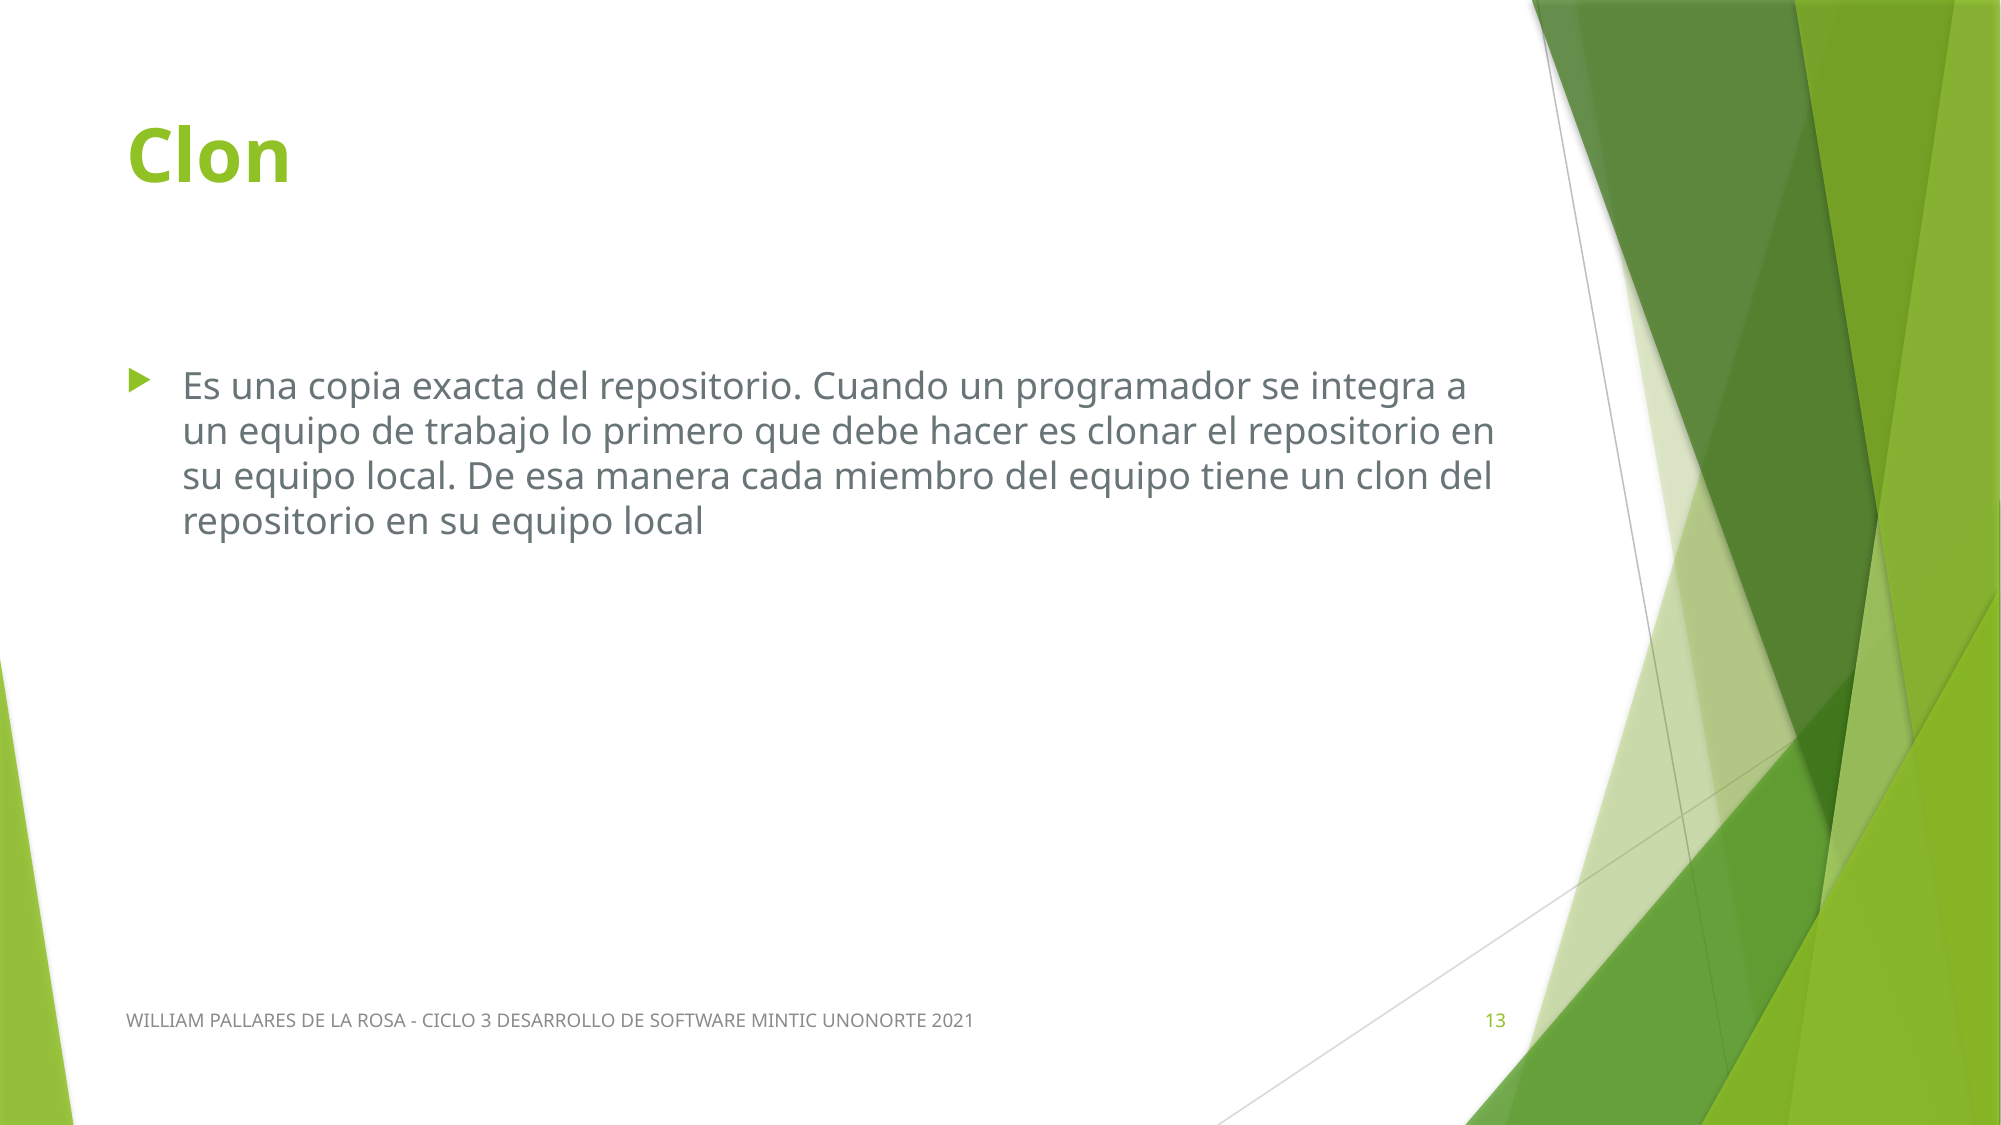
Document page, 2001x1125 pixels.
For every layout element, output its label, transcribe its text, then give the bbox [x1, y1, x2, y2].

list Es una copia exacta del repositorio. Cuando un programador se integra a un equipo de trabajo lo primero que debe hacer es clonar el repositorio en su equipo local. De esa manera cada miembro del equipo tiene un clon del repositorio en su equipo local [111, 354, 1522, 992]
slide_number 13 [1409, 991, 1522, 1051]
footer WILLIAM PALLARES DE LA ROSA - CICLO 3 DESARROLLO DE SOFTWARE MINTIC UNONORTE 2021 [111, 991, 1145, 1051]
title Clon [111, 99, 1522, 317]
